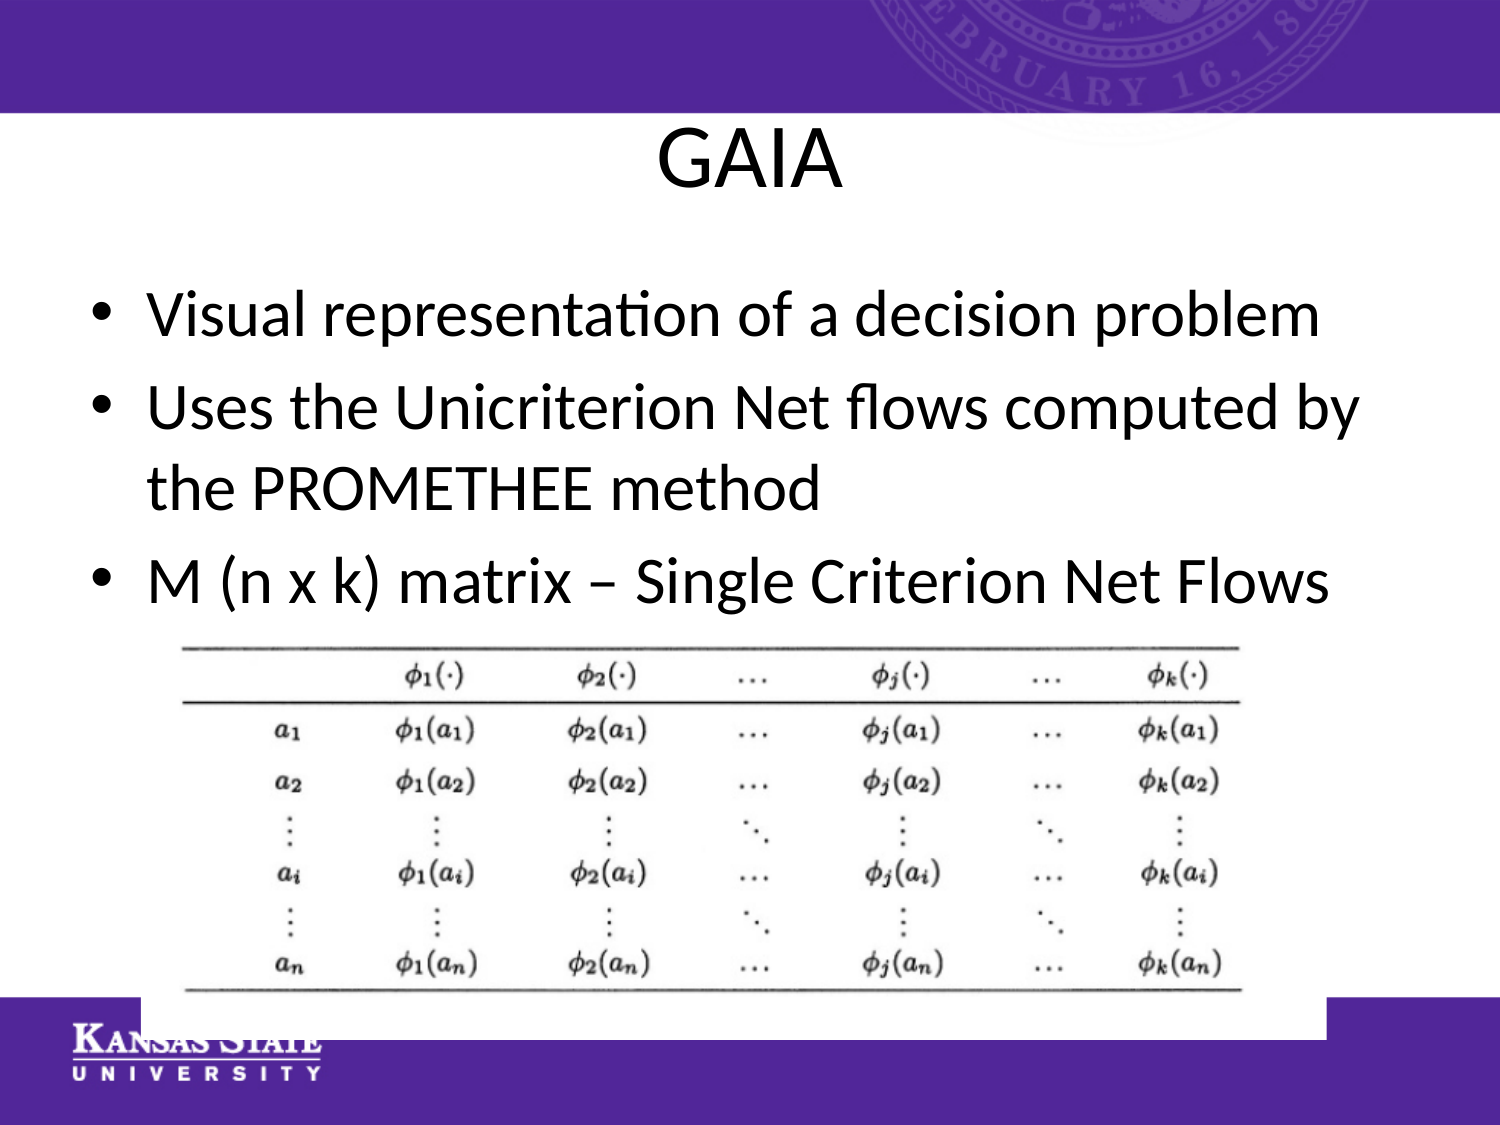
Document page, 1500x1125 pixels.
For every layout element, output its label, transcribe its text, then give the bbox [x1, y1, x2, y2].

title GAIA [75, 57, 1425, 245]
picture [0, 0, 1500, 1125]
list Visual representation of a decision problem Uses the Unicriterion Net flows computed by the PROMETHEE method M (n x k) matrix – Single Criterion Net Flows [75, 262, 1425, 1005]
